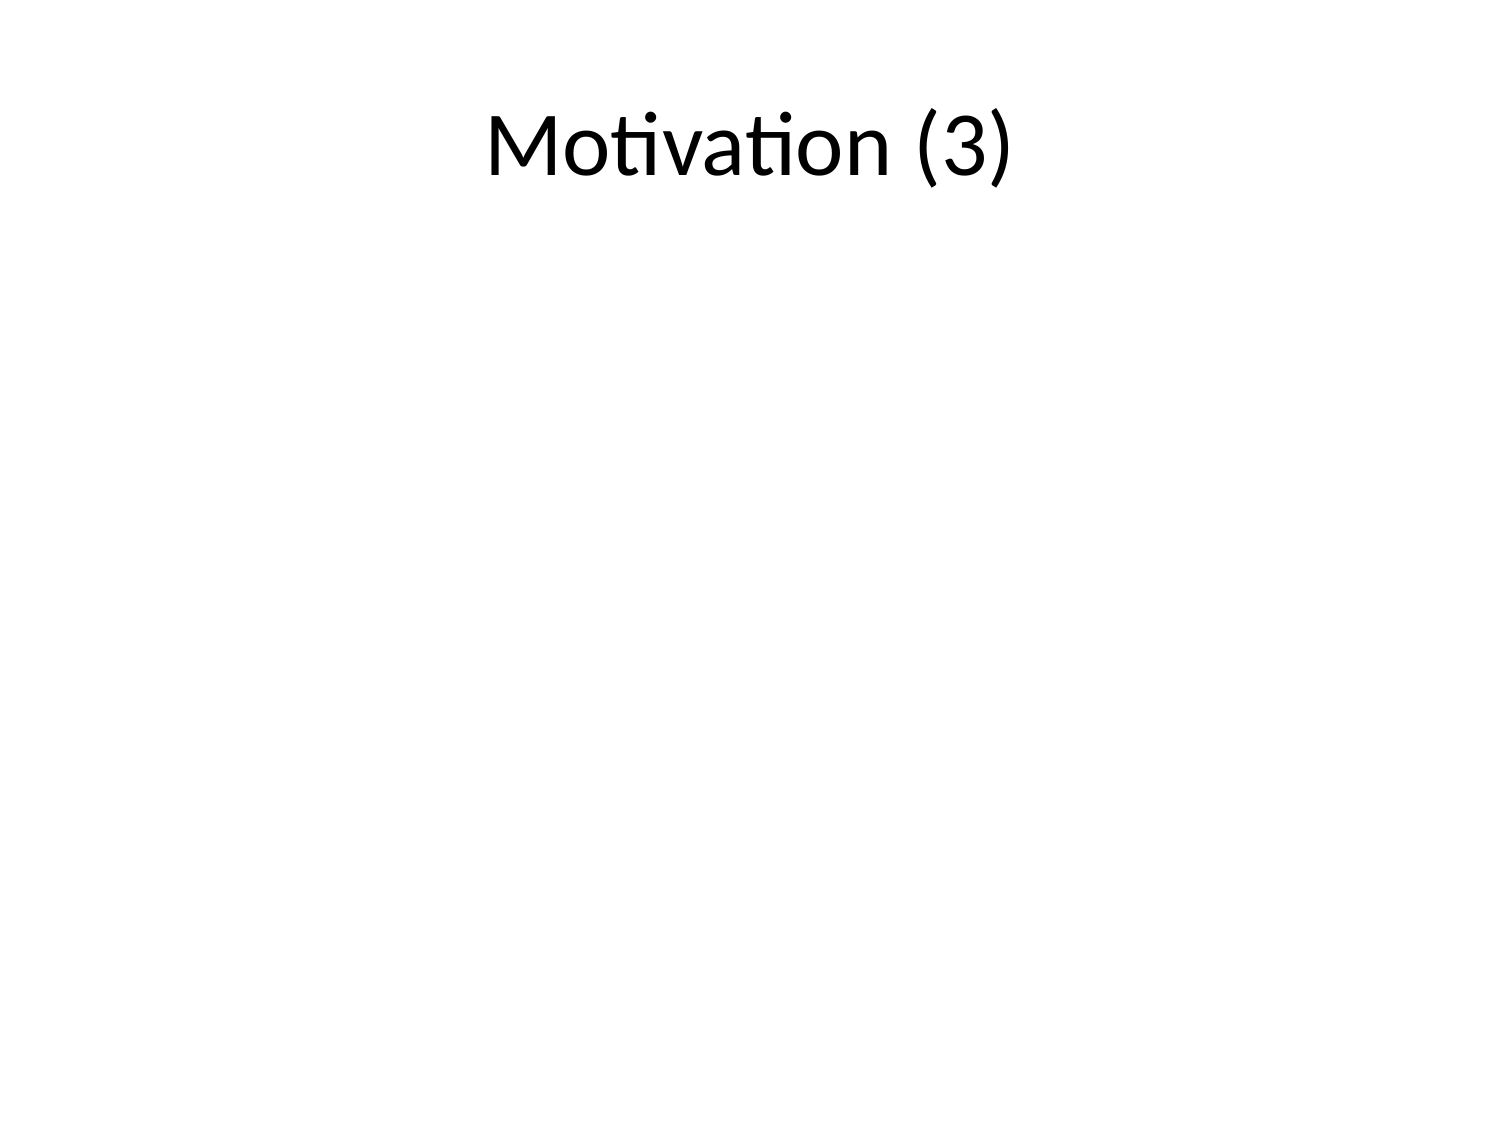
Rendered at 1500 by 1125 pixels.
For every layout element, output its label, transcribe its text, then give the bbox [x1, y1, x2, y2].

title Motivation (3) [75, 45, 1425, 233]
